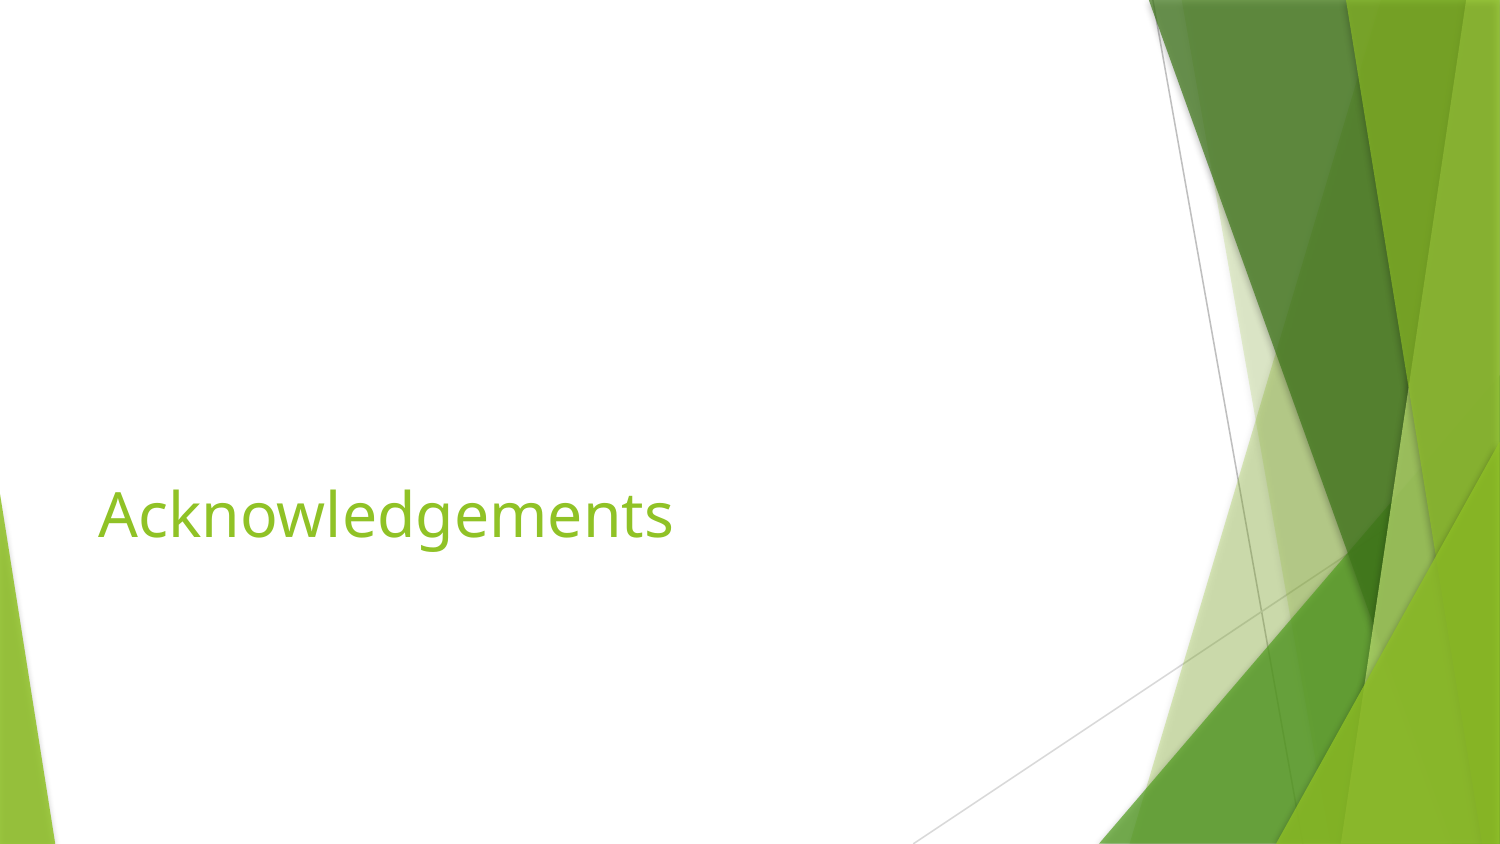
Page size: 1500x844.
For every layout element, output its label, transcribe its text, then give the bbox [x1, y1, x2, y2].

title Acknowledgements [83, 332, 1141, 557]
